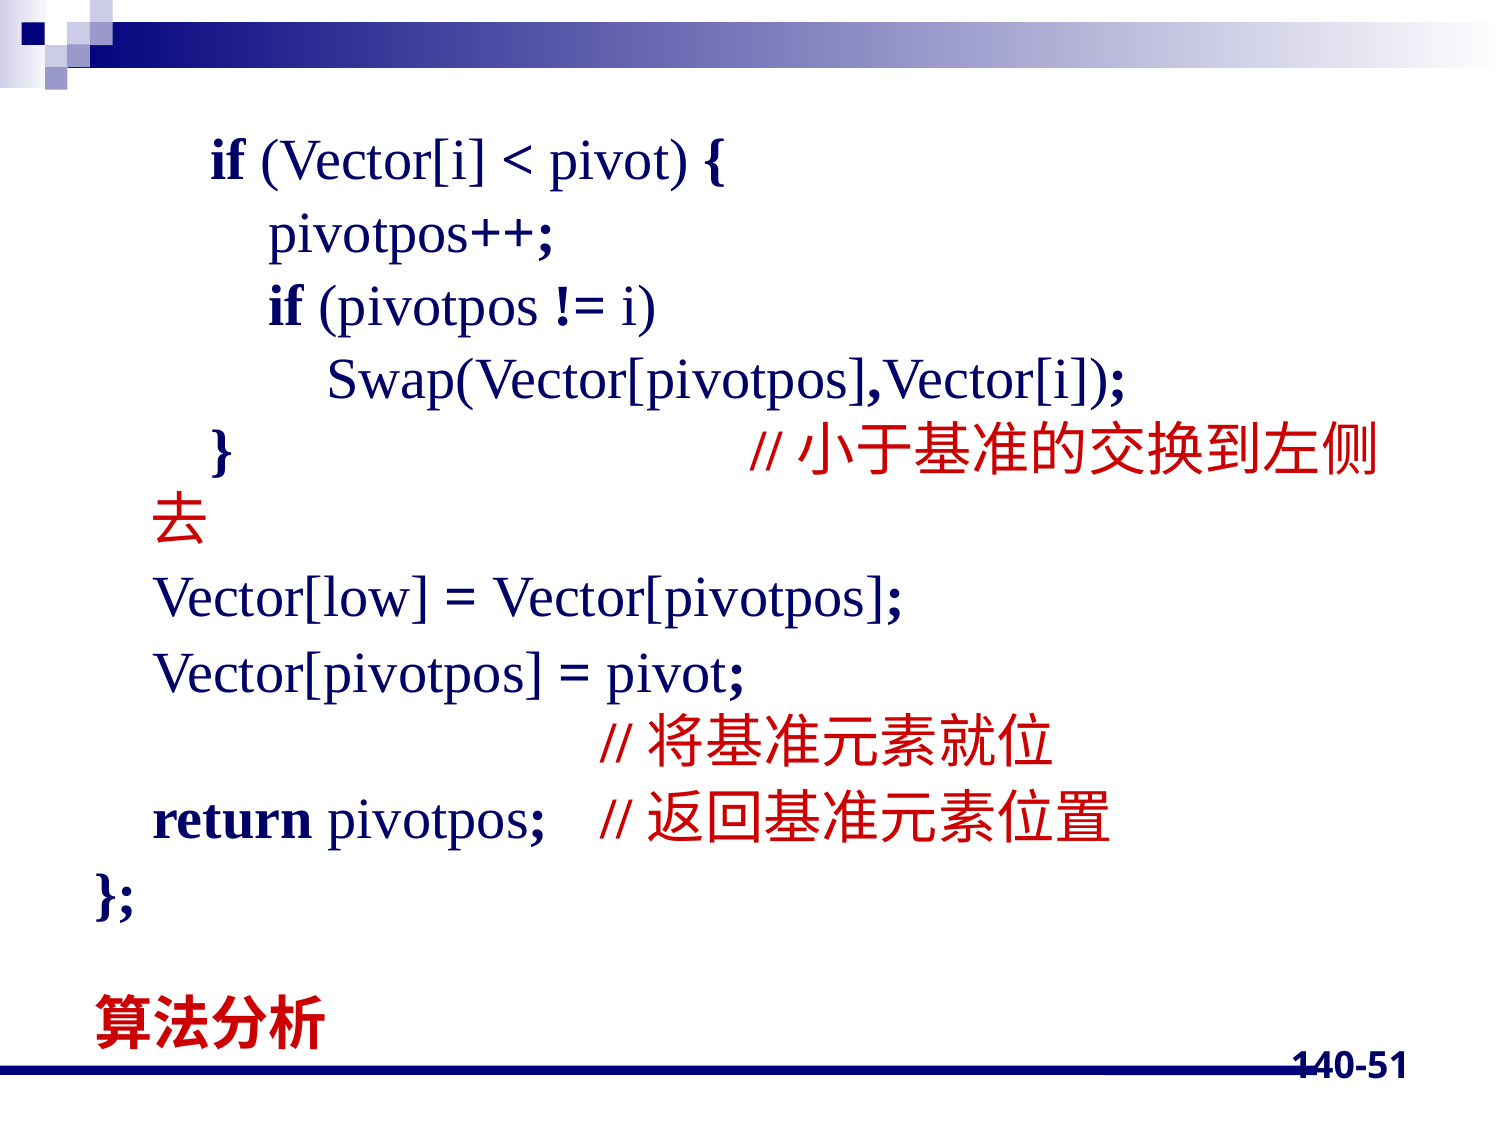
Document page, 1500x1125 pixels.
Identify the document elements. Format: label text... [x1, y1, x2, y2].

list if (Vector[i] < pivot) { pivotpos++; if (pivotpos != i) Swap(Vector[pivotpos],Vector[i]); } //小于基准的交换到左侧去 Vector[low] = Vector[pivotpos]; Vector[pivotpos] = pivot; //将基准元素就位 return pivotpos; //返回基准元素位置 }; 算法分析 [79, 113, 1430, 1065]
slide_number 140-51 [1074, 1065, 1425, 1100]
